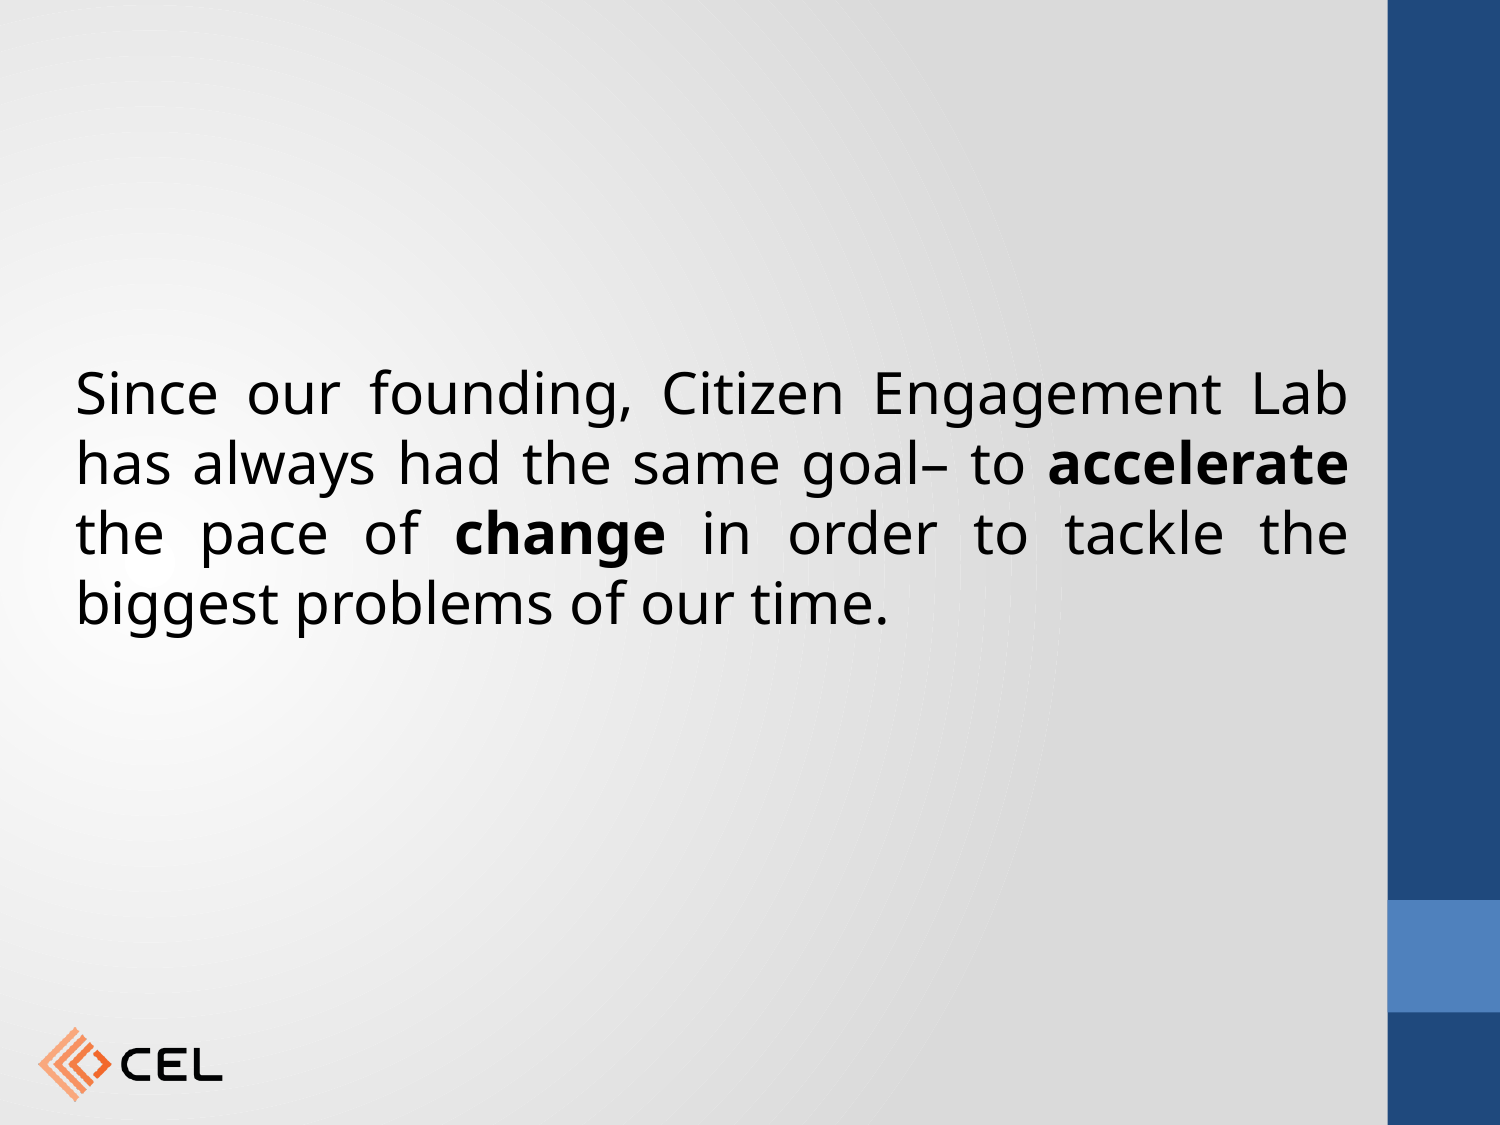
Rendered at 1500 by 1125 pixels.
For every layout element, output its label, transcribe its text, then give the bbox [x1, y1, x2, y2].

text_box Since our founding, Citizen Engagement Lab has always had the same goal– to accelerate the pace of change in order to tackle the biggest problems of our time. [60, 348, 1365, 689]
picture [0, 1001, 260, 1125]
